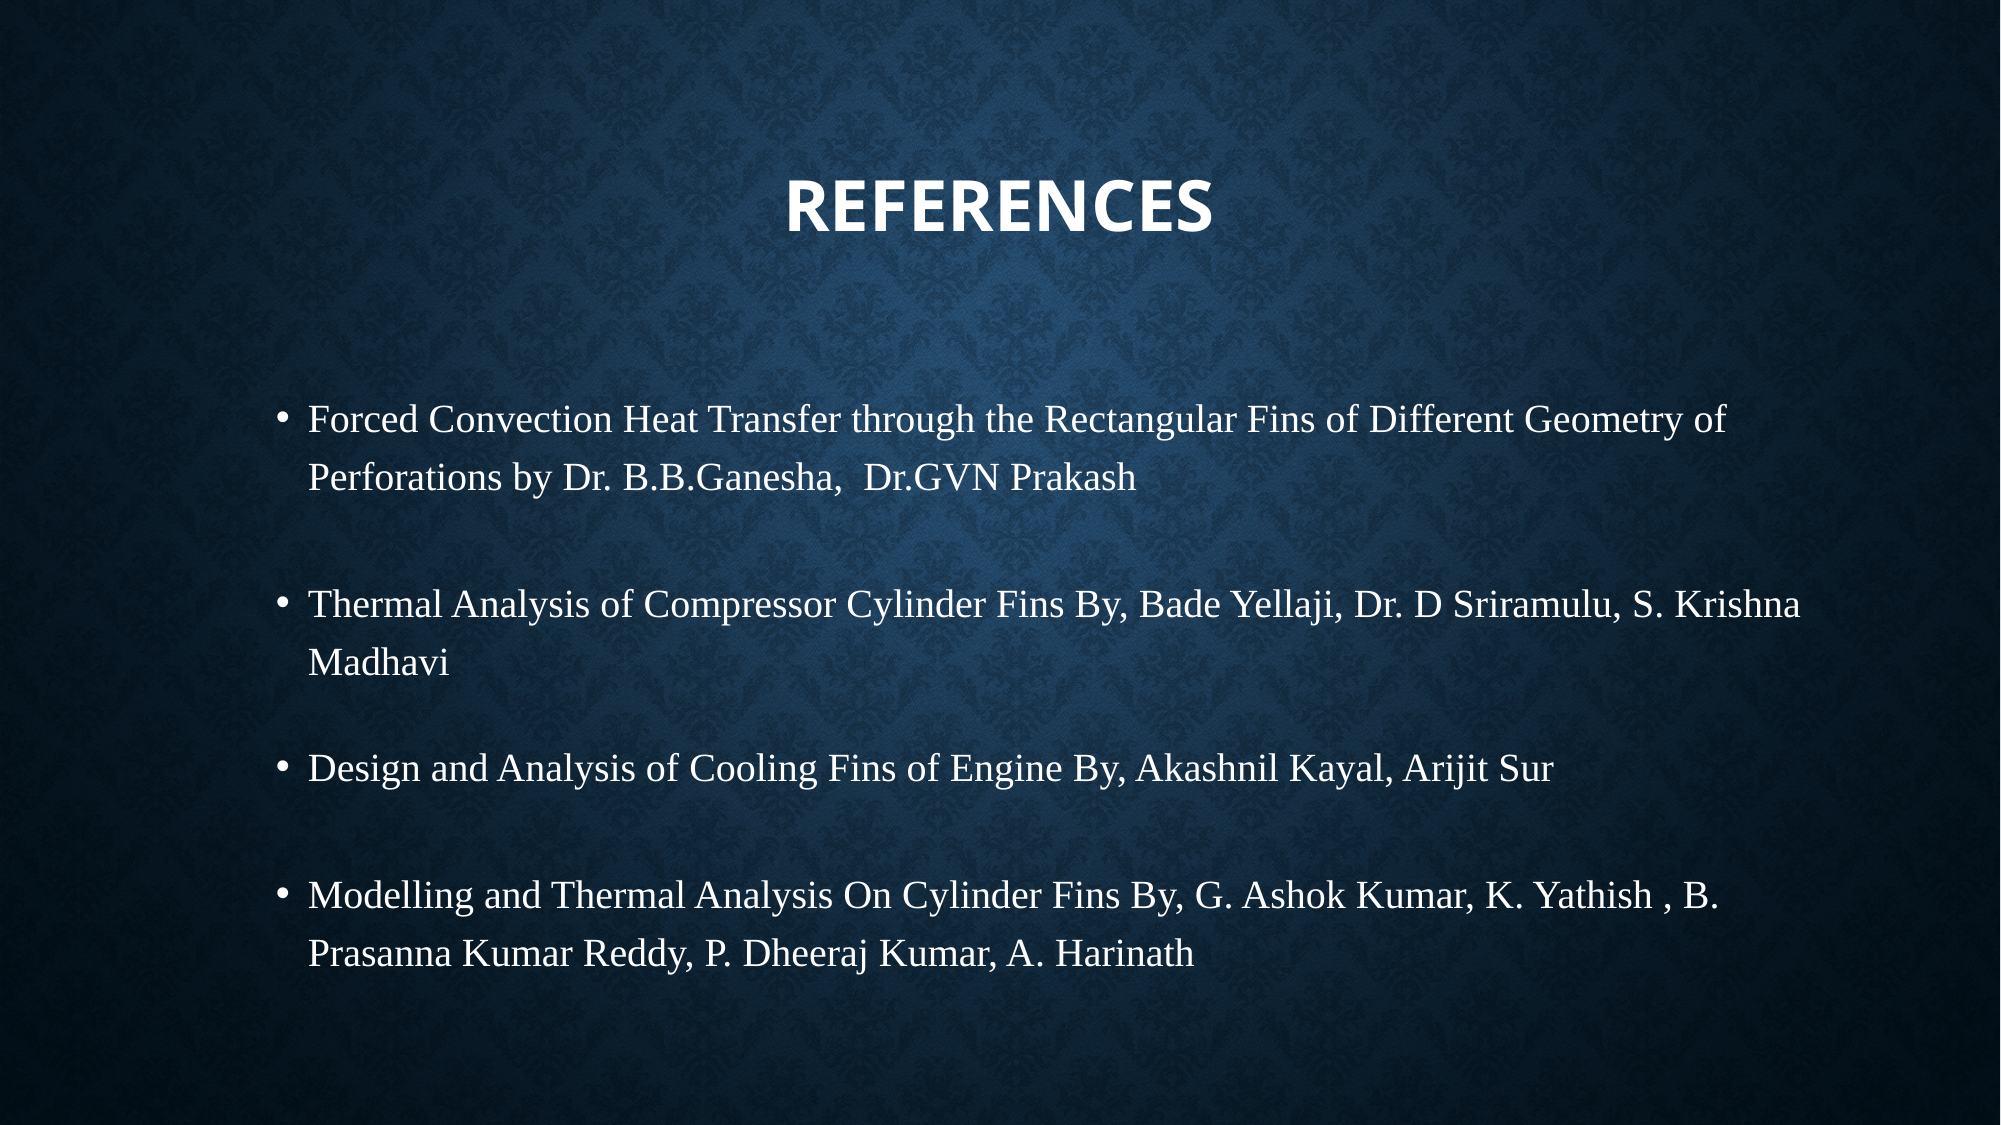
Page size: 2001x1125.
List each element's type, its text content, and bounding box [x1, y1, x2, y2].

list Forced Convection Heat Transfer through the Rectangular Fins of Different Geometry of Perforations by Dr. B.B.Ganesha, Dr.GVN Prakash Thermal Analysis of Compressor Cylinder Fins By, Bade Yellaji, Dr. D Sriramulu, S. Krishna Madhavi Design and Analysis of Cooling Fins of Engine By, Akashnil Kayal, Arijit Sur Modelling and Thermal Analysis On Cylinder Fins By, G. Ashok Kumar, K. Yathish , B. Prasanna Kumar Reddy, P. Dheeraj Kumar, A. Harinath [196, 375, 1849, 991]
title REFERENCES [149, 99, 1849, 318]
